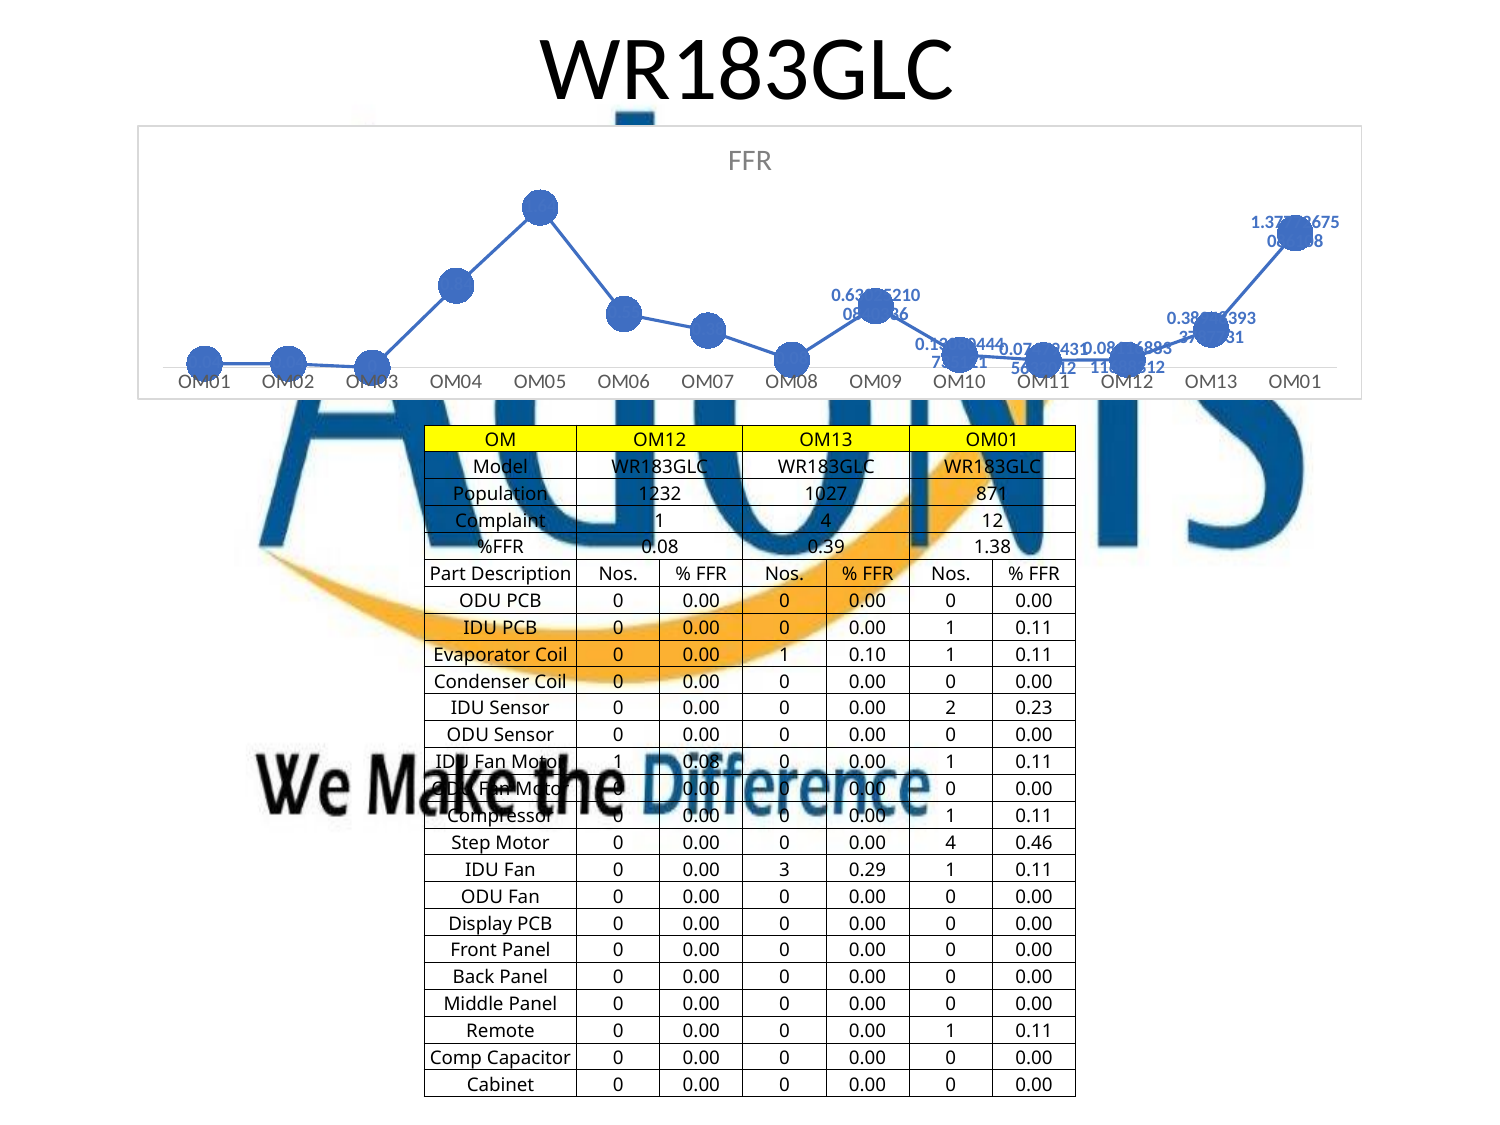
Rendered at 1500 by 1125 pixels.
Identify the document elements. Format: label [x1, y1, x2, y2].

table_cell [743, 641, 826, 666]
table_cell [425, 587, 576, 613]
table_cell [993, 802, 1075, 828]
table_cell [425, 882, 576, 908]
table_cell [425, 667, 576, 693]
table_cell [827, 936, 909, 962]
table_cell [660, 560, 742, 586]
table_cell [743, 775, 826, 801]
table_header [743, 426, 909, 451]
table_cell [577, 614, 659, 640]
table_cell [827, 802, 909, 828]
table_cell [425, 855, 576, 881]
table_cell [993, 936, 1075, 962]
table_cell [743, 1017, 826, 1043]
table_cell [577, 667, 659, 693]
table_cell [577, 963, 659, 989]
table_cell [660, 829, 742, 854]
table_cell [425, 721, 576, 747]
table_cell [743, 560, 826, 586]
table_cell [827, 721, 909, 747]
table_cell [743, 667, 826, 693]
table_cell [993, 587, 1075, 613]
table_header [577, 426, 742, 451]
table_cell [425, 560, 576, 586]
table_cell [425, 452, 576, 478]
table_cell [910, 587, 992, 613]
table_cell [993, 748, 1075, 774]
table_cell [577, 506, 742, 532]
table_cell [910, 641, 992, 666]
table_cell [425, 802, 576, 828]
table_cell [910, 775, 992, 801]
table_cell [425, 1017, 576, 1043]
table_cell [425, 963, 576, 989]
table_cell [910, 1070, 992, 1096]
table_cell [993, 882, 1075, 908]
table_cell [577, 587, 659, 613]
table_cell [660, 748, 742, 774]
table_cell [827, 1070, 909, 1096]
table_cell [910, 855, 992, 881]
table_cell [910, 990, 992, 1016]
table_cell [660, 882, 742, 908]
table_header [910, 426, 1075, 451]
table_cell [660, 802, 742, 828]
table_cell [743, 506, 909, 532]
table_cell [425, 1070, 576, 1096]
table_cell [660, 641, 742, 666]
table_cell [743, 990, 826, 1016]
table_cell [660, 587, 742, 613]
table_cell [577, 802, 659, 828]
table_cell [827, 641, 909, 666]
table_cell [743, 936, 826, 962]
table_cell [660, 614, 742, 640]
table_cell [993, 721, 1075, 747]
table_cell [660, 909, 742, 935]
table_cell [577, 641, 659, 666]
table_cell [910, 721, 992, 747]
table_cell [743, 909, 826, 935]
table_cell [827, 560, 909, 586]
table_cell [577, 775, 659, 801]
table_cell [425, 775, 576, 801]
table_cell [993, 641, 1075, 666]
table_cell [827, 855, 909, 881]
table_cell [910, 909, 992, 935]
table_cell [827, 587, 909, 613]
table_cell [827, 667, 909, 693]
table_cell [577, 560, 659, 586]
table_cell [827, 829, 909, 854]
table_cell [425, 614, 576, 640]
table_cell [827, 909, 909, 935]
table_cell [577, 452, 742, 478]
table_cell [425, 533, 576, 559]
table_cell [827, 694, 909, 720]
table_cell [743, 748, 826, 774]
table_cell [993, 775, 1075, 801]
table_cell [993, 1070, 1075, 1096]
table_cell [910, 667, 992, 693]
table_cell [577, 721, 659, 747]
table_cell [577, 882, 659, 908]
table_cell [910, 479, 1075, 505]
table_cell [910, 614, 992, 640]
table_cell [660, 855, 742, 881]
table_cell [743, 533, 909, 559]
table_cell [577, 829, 659, 854]
table_cell [910, 829, 992, 854]
title [72, 24, 1423, 101]
table_cell [577, 533, 742, 559]
table_cell [910, 694, 992, 720]
table_cell [993, 667, 1075, 693]
table_cell [425, 909, 576, 935]
table_cell [827, 775, 909, 801]
table_cell [743, 829, 826, 854]
table_cell [910, 1017, 992, 1043]
table_cell [993, 855, 1075, 881]
table_cell [743, 479, 909, 505]
table_cell [993, 909, 1075, 935]
table_cell [660, 1070, 742, 1096]
table_cell [660, 1044, 742, 1069]
table_cell [660, 721, 742, 747]
table_cell [993, 614, 1075, 640]
table_cell [827, 882, 909, 908]
table_cell [910, 452, 1075, 478]
table_cell [827, 1017, 909, 1043]
picture [0, 0, 1500, 1125]
table_cell [425, 829, 576, 854]
table_cell [743, 963, 826, 989]
table_cell [993, 560, 1075, 586]
table_cell [743, 721, 826, 747]
table_cell [827, 614, 909, 640]
table_cell [577, 936, 659, 962]
table_cell [577, 479, 742, 505]
table_cell [910, 963, 992, 989]
table_cell [910, 1044, 992, 1069]
table_cell [425, 936, 576, 962]
table_cell [910, 882, 992, 908]
table_cell [910, 936, 992, 962]
table_header [425, 426, 576, 451]
table_cell [660, 1017, 742, 1043]
table_cell [743, 1070, 826, 1096]
table_cell [577, 748, 659, 774]
table_cell [993, 1017, 1075, 1043]
table_cell [425, 506, 576, 532]
table_cell [425, 990, 576, 1016]
table_cell [910, 748, 992, 774]
table_cell [660, 667, 742, 693]
table_cell [577, 1017, 659, 1043]
table_cell [993, 990, 1075, 1016]
table_cell [660, 963, 742, 989]
table_cell [910, 506, 1075, 532]
table_cell [577, 990, 659, 1016]
table_cell [425, 694, 576, 720]
table_cell [425, 641, 576, 666]
table_cell [577, 694, 659, 720]
table_cell [827, 963, 909, 989]
table_cell [577, 1070, 659, 1096]
table_cell [910, 560, 992, 586]
table_cell [660, 990, 742, 1016]
table_cell [993, 1044, 1075, 1069]
chart [137, 124, 1363, 401]
table_cell [910, 533, 1075, 559]
table_cell [827, 990, 909, 1016]
table_cell [660, 775, 742, 801]
table_cell [743, 452, 909, 478]
table_cell [993, 829, 1075, 854]
table_cell [743, 694, 826, 720]
table_cell [660, 694, 742, 720]
table_cell [577, 1044, 659, 1069]
table_cell [743, 802, 826, 828]
table_cell [660, 936, 742, 962]
table_cell [827, 748, 909, 774]
table_cell [993, 963, 1075, 989]
table_cell [743, 1044, 826, 1069]
table_cell [577, 909, 659, 935]
table_cell [910, 802, 992, 828]
table_cell [743, 587, 826, 613]
table_cell [827, 1044, 909, 1069]
table_cell [743, 855, 826, 881]
table_cell [425, 479, 576, 505]
table_cell [577, 855, 659, 881]
table_cell [425, 748, 576, 774]
table_cell [993, 694, 1075, 720]
table_cell [743, 882, 826, 908]
table_cell [425, 1044, 576, 1069]
table_cell [743, 614, 826, 640]
